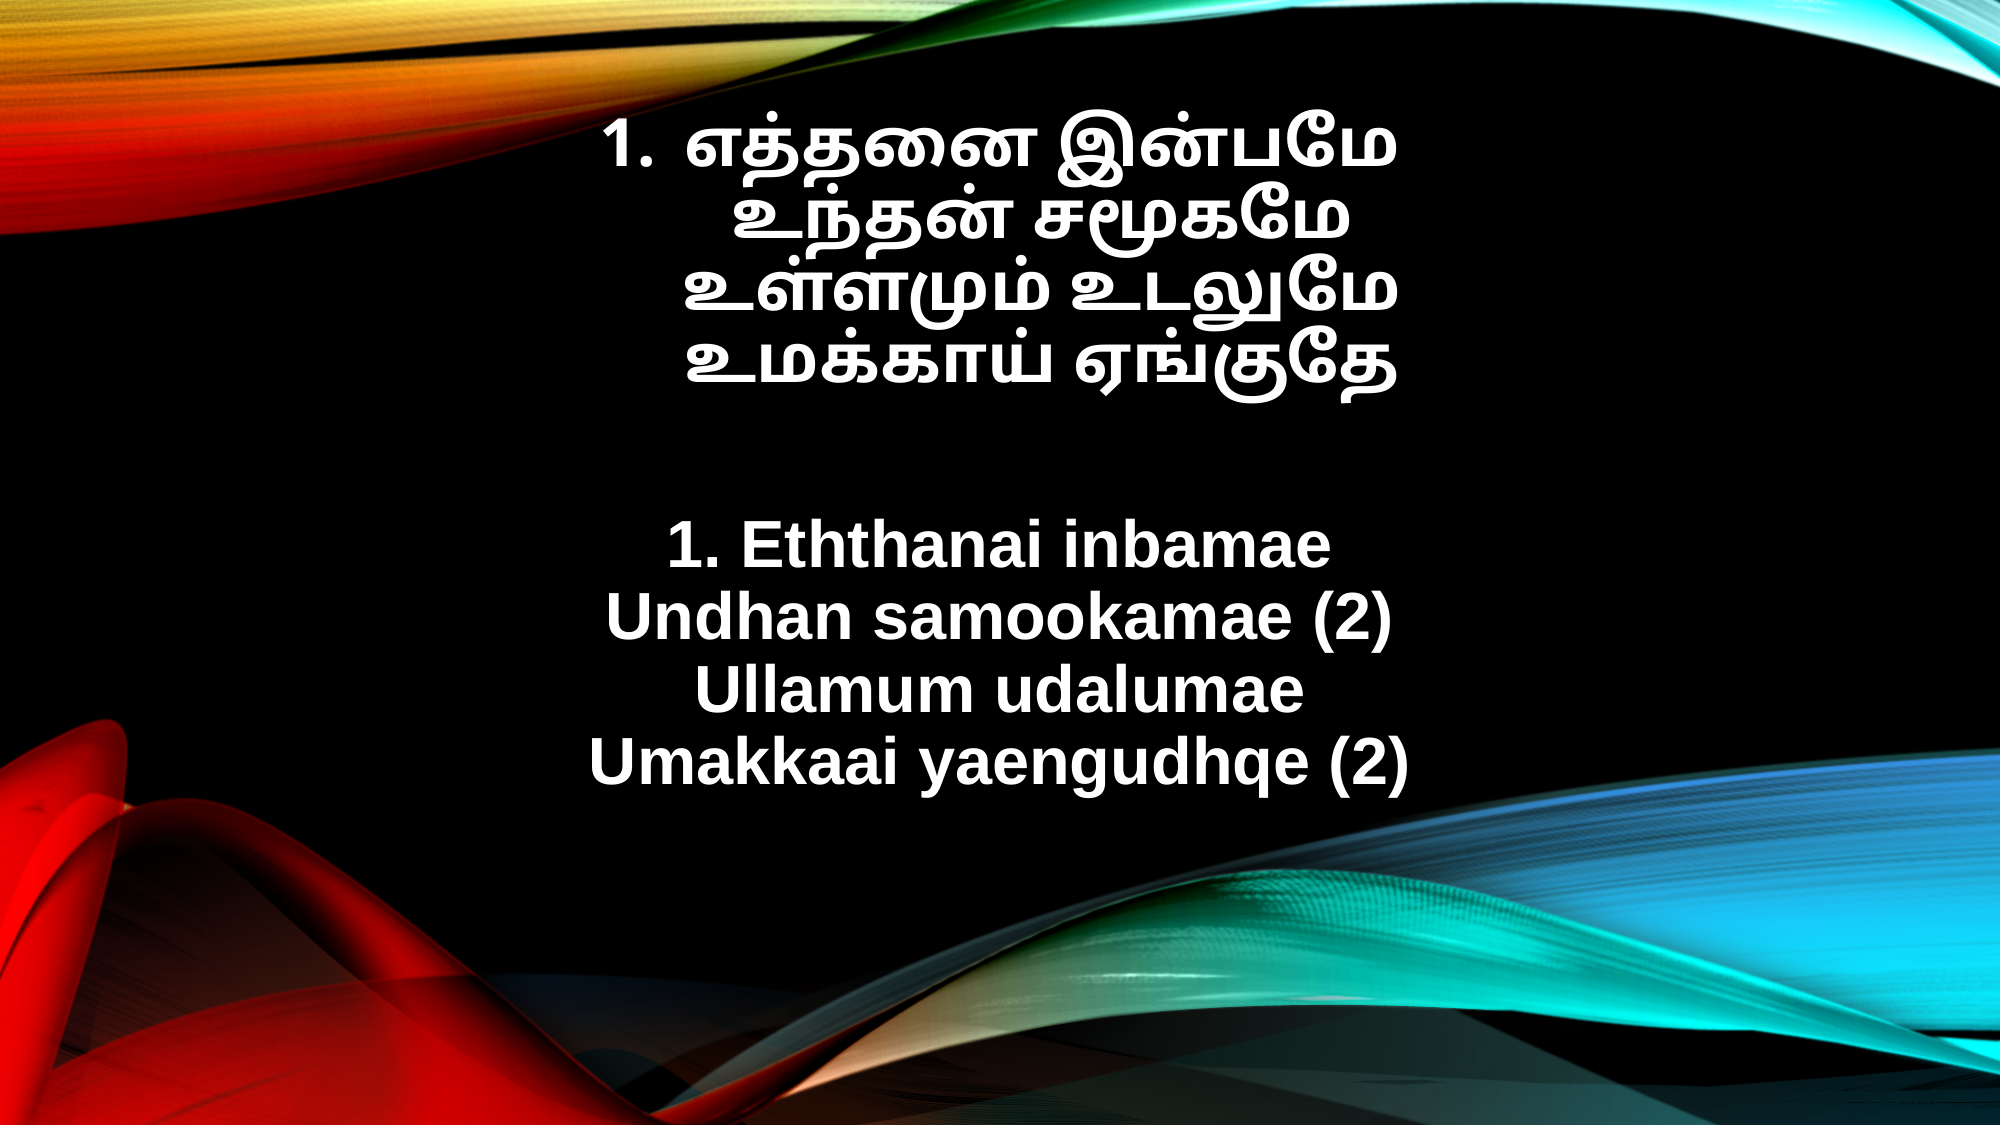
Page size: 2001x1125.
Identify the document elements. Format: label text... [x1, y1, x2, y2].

subtitle எத்தனை இன்பமே உந்தன் சமூகமே உள்ளமும் உடலுமே உமக்காய் ஏங்குதே 1. Eththanai inbamae Undhan samookamae (2) Ullamum udalumae Umakkaai yaengudhqe (2) [0, 0, 2000, 1125]
